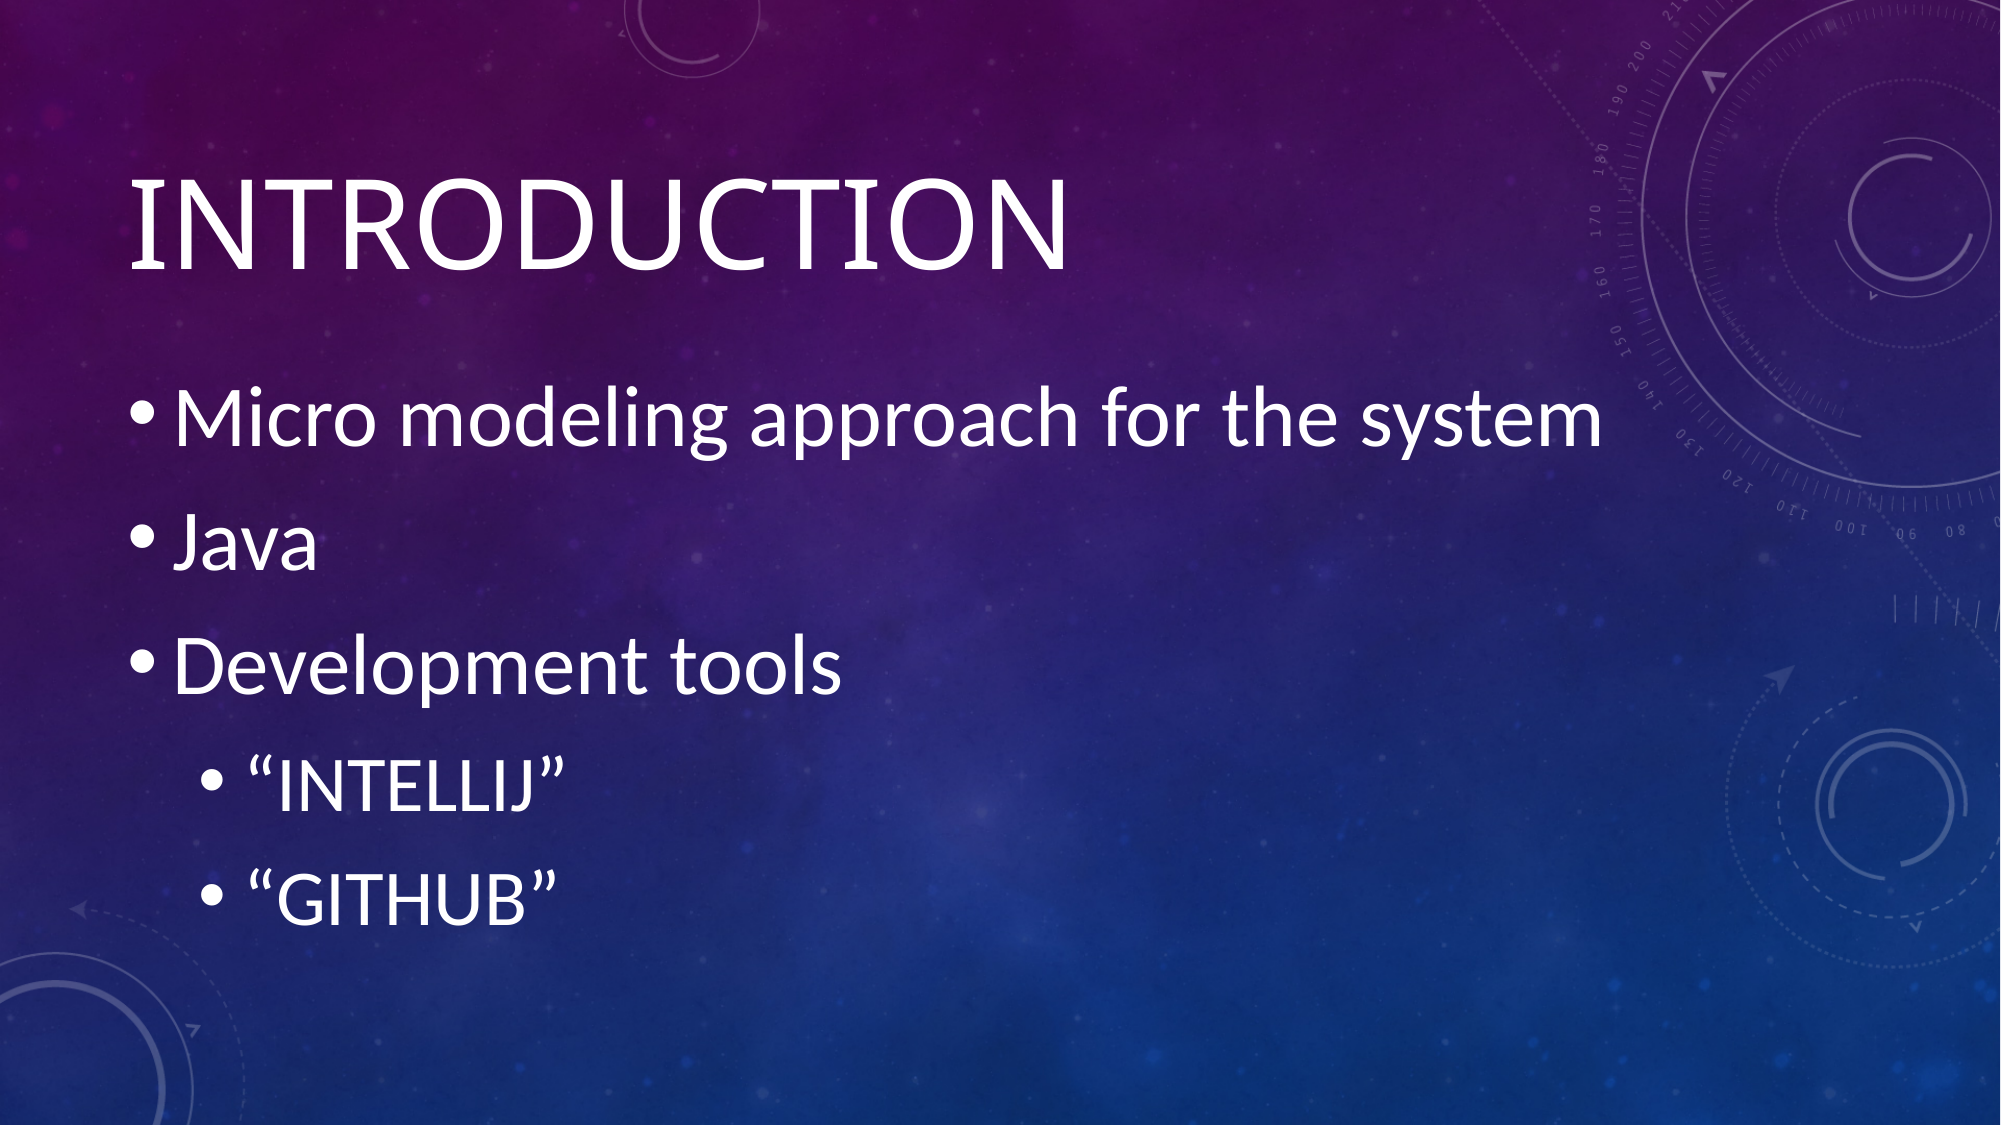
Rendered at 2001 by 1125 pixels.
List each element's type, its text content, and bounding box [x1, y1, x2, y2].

title introduction [112, 99, 1775, 339]
picture [0, 0, 2001, 1125]
list Micro modeling approach for the system Java Development tools “INTELLIJ” “GITHUB” [112, 351, 1775, 950]
